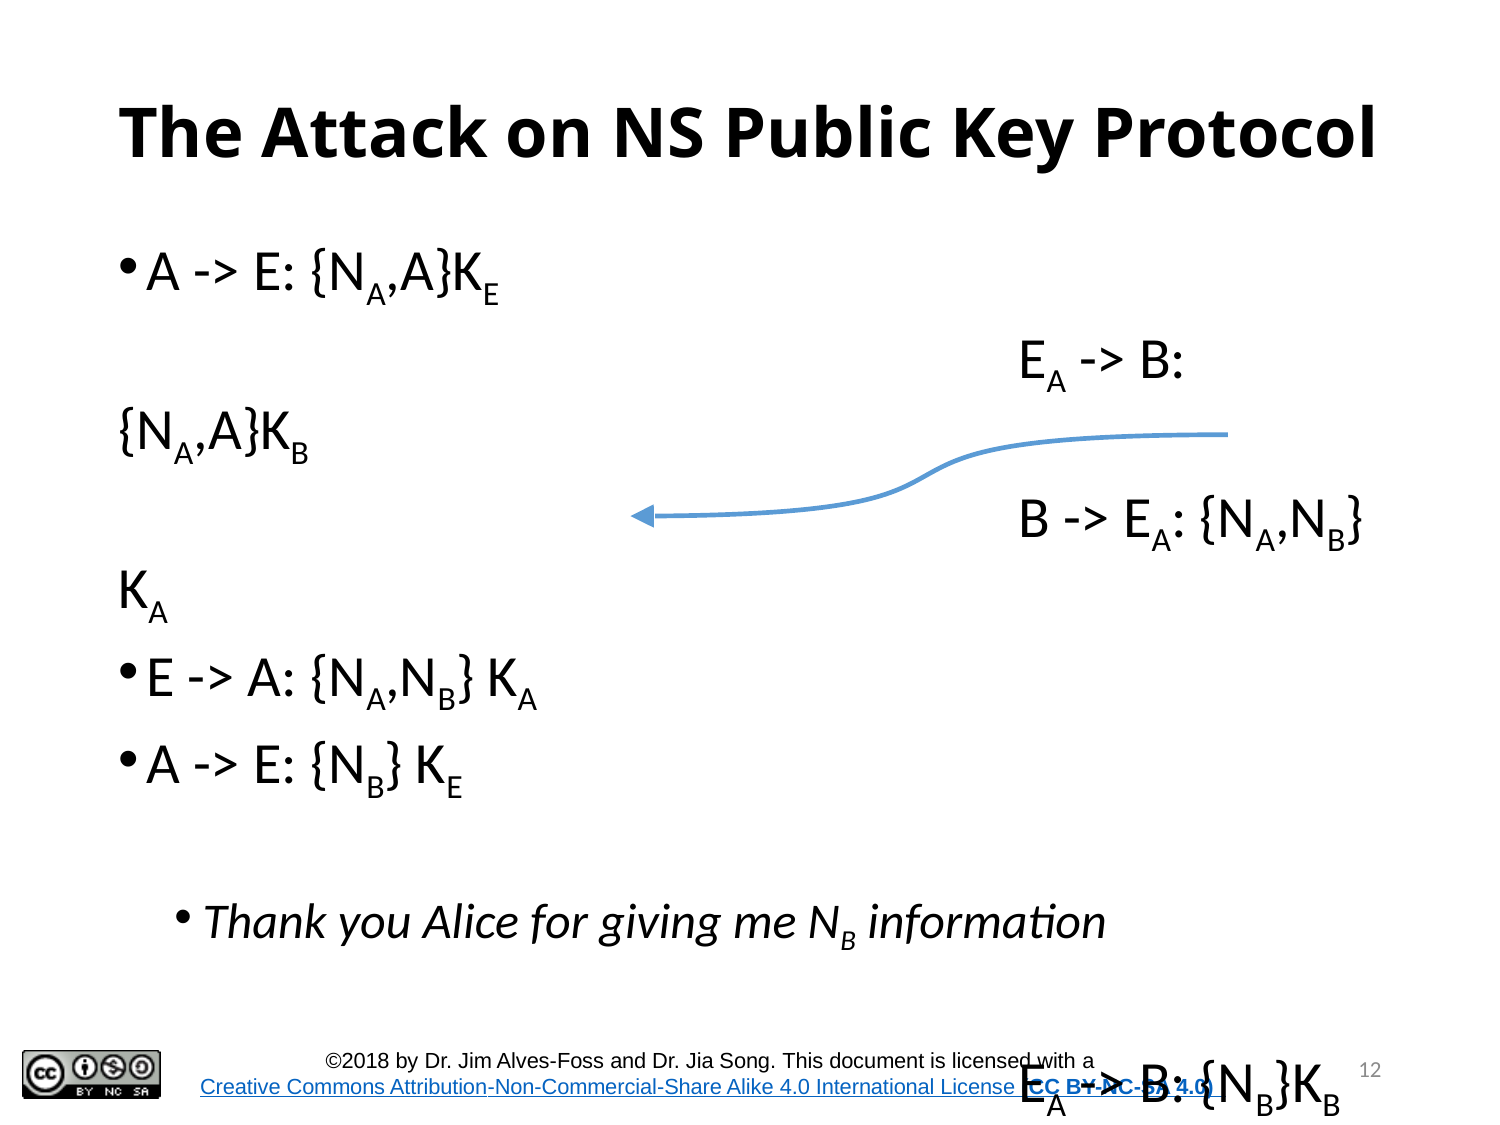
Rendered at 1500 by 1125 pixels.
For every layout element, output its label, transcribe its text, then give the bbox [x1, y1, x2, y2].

slide_number 12 [1315, 1038, 1397, 1099]
list A -> E: {NA,A}KE EA -> B: {NA,A}KB B -> EA: {NA,NB} KA E -> A: {NA,NB} KA A -> E: {NB} KE Thank you Alice for giving me NB information EA -> B: {NB}KB Hi Bob, I know NB therefore I must be Alice ! [102, 225, 1398, 1014]
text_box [630, 434, 1228, 517]
title The Attack on NS Public Key Protocol [102, 59, 1398, 211]
picture [22, 1050, 161, 1099]
